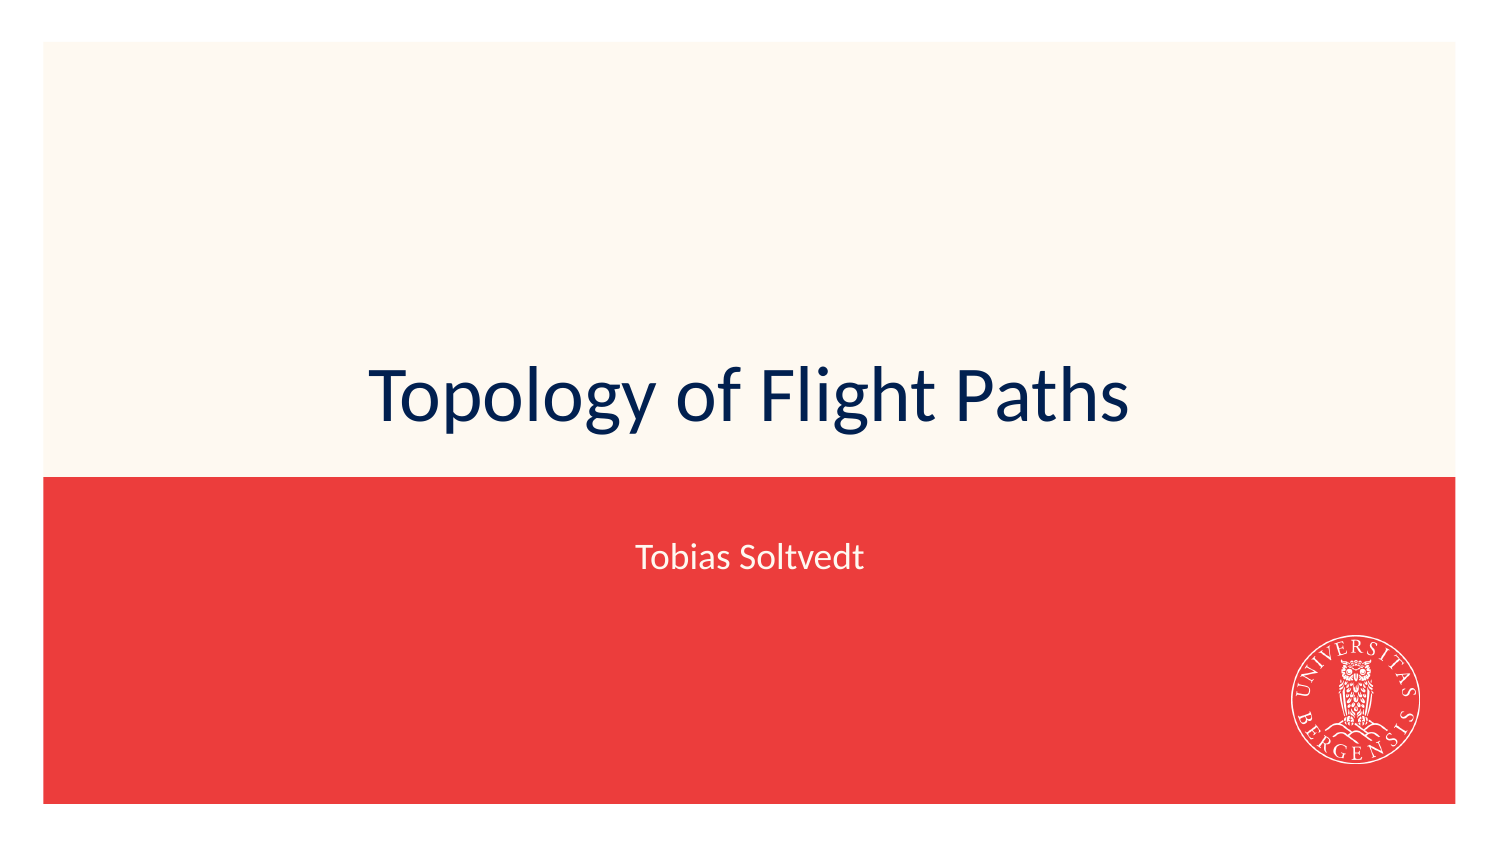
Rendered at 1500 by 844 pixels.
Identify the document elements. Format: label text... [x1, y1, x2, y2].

title Topology of Flight Paths [187, 182, 1313, 447]
picture [1291, 635, 1420, 764]
subtitle Tobias Soltvedt [187, 529, 1313, 611]
